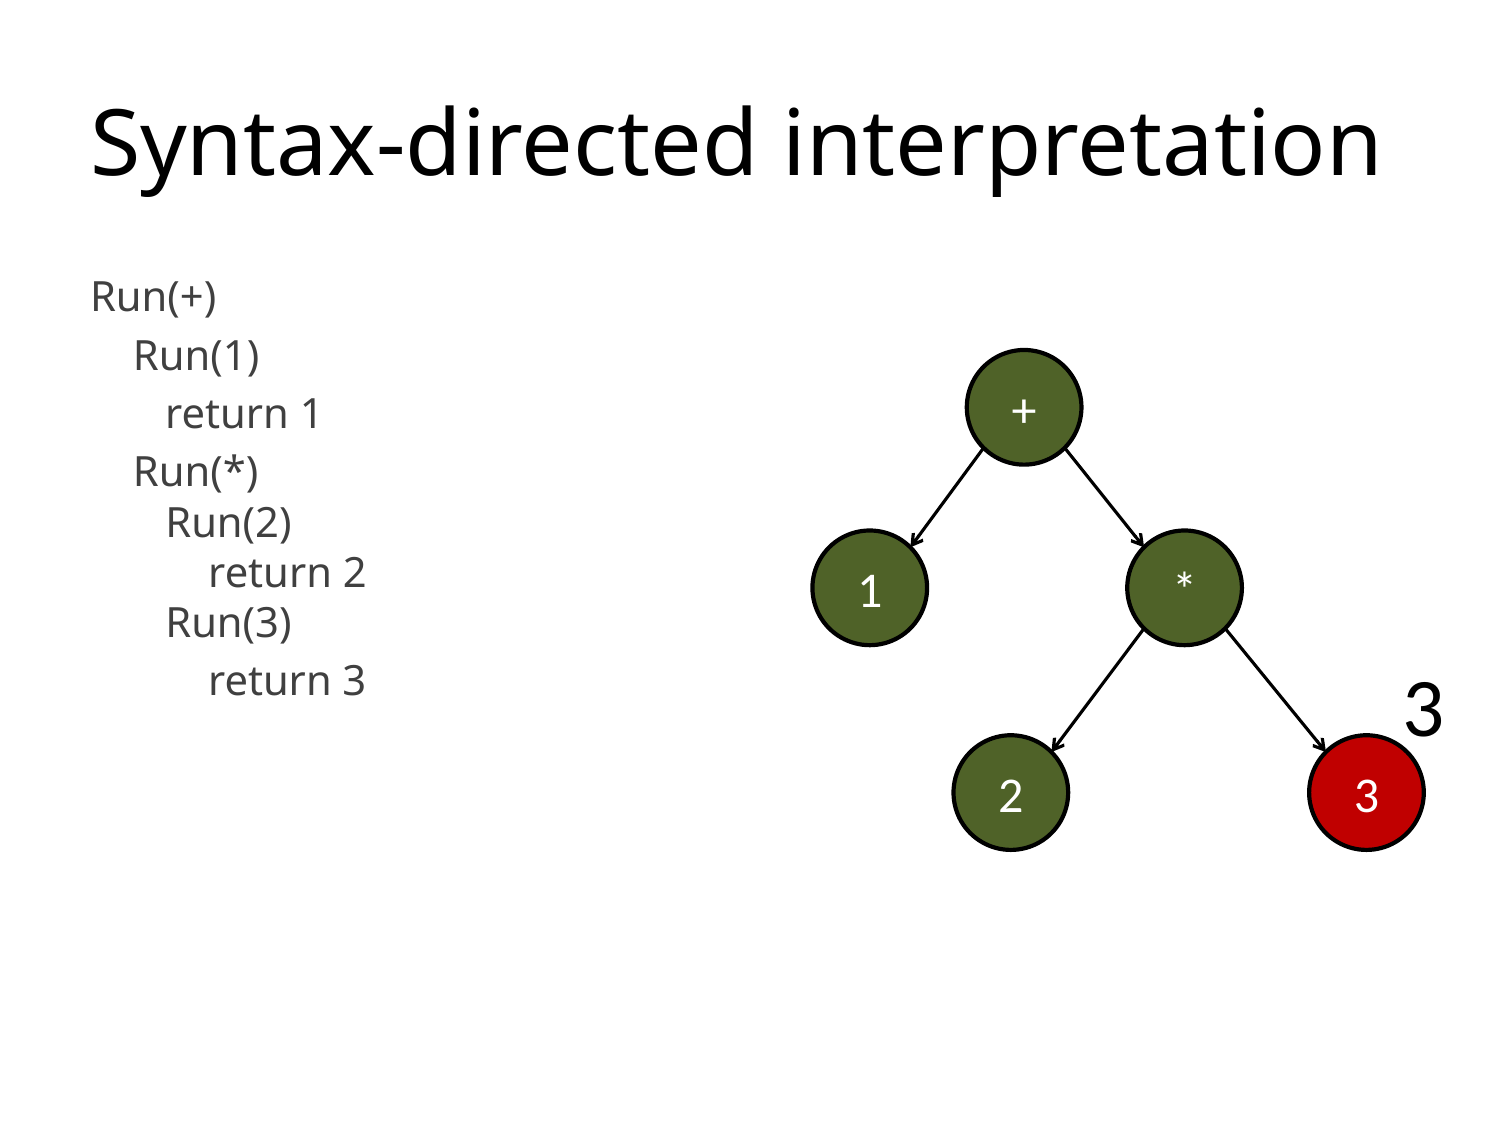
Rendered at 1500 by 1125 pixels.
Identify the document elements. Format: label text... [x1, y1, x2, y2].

text_box 1 [810, 528, 930, 648]
text_box 3 [1307, 733, 1426, 853]
list Run(+) Run(1) return 1 Run(*) Run(2) return 2 Run(3) return 3 [75, 262, 625, 1005]
title Syntax-directed interpretation [75, 45, 1425, 233]
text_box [1051, 628, 1145, 753]
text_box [910, 447, 984, 548]
text_box 3 [1387, 645, 1460, 761]
text_box * [1125, 528, 1245, 648]
text_box 2 [951, 733, 1071, 853]
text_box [1064, 447, 1145, 548]
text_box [1224, 628, 1327, 753]
text_box + [964, 347, 1084, 467]
